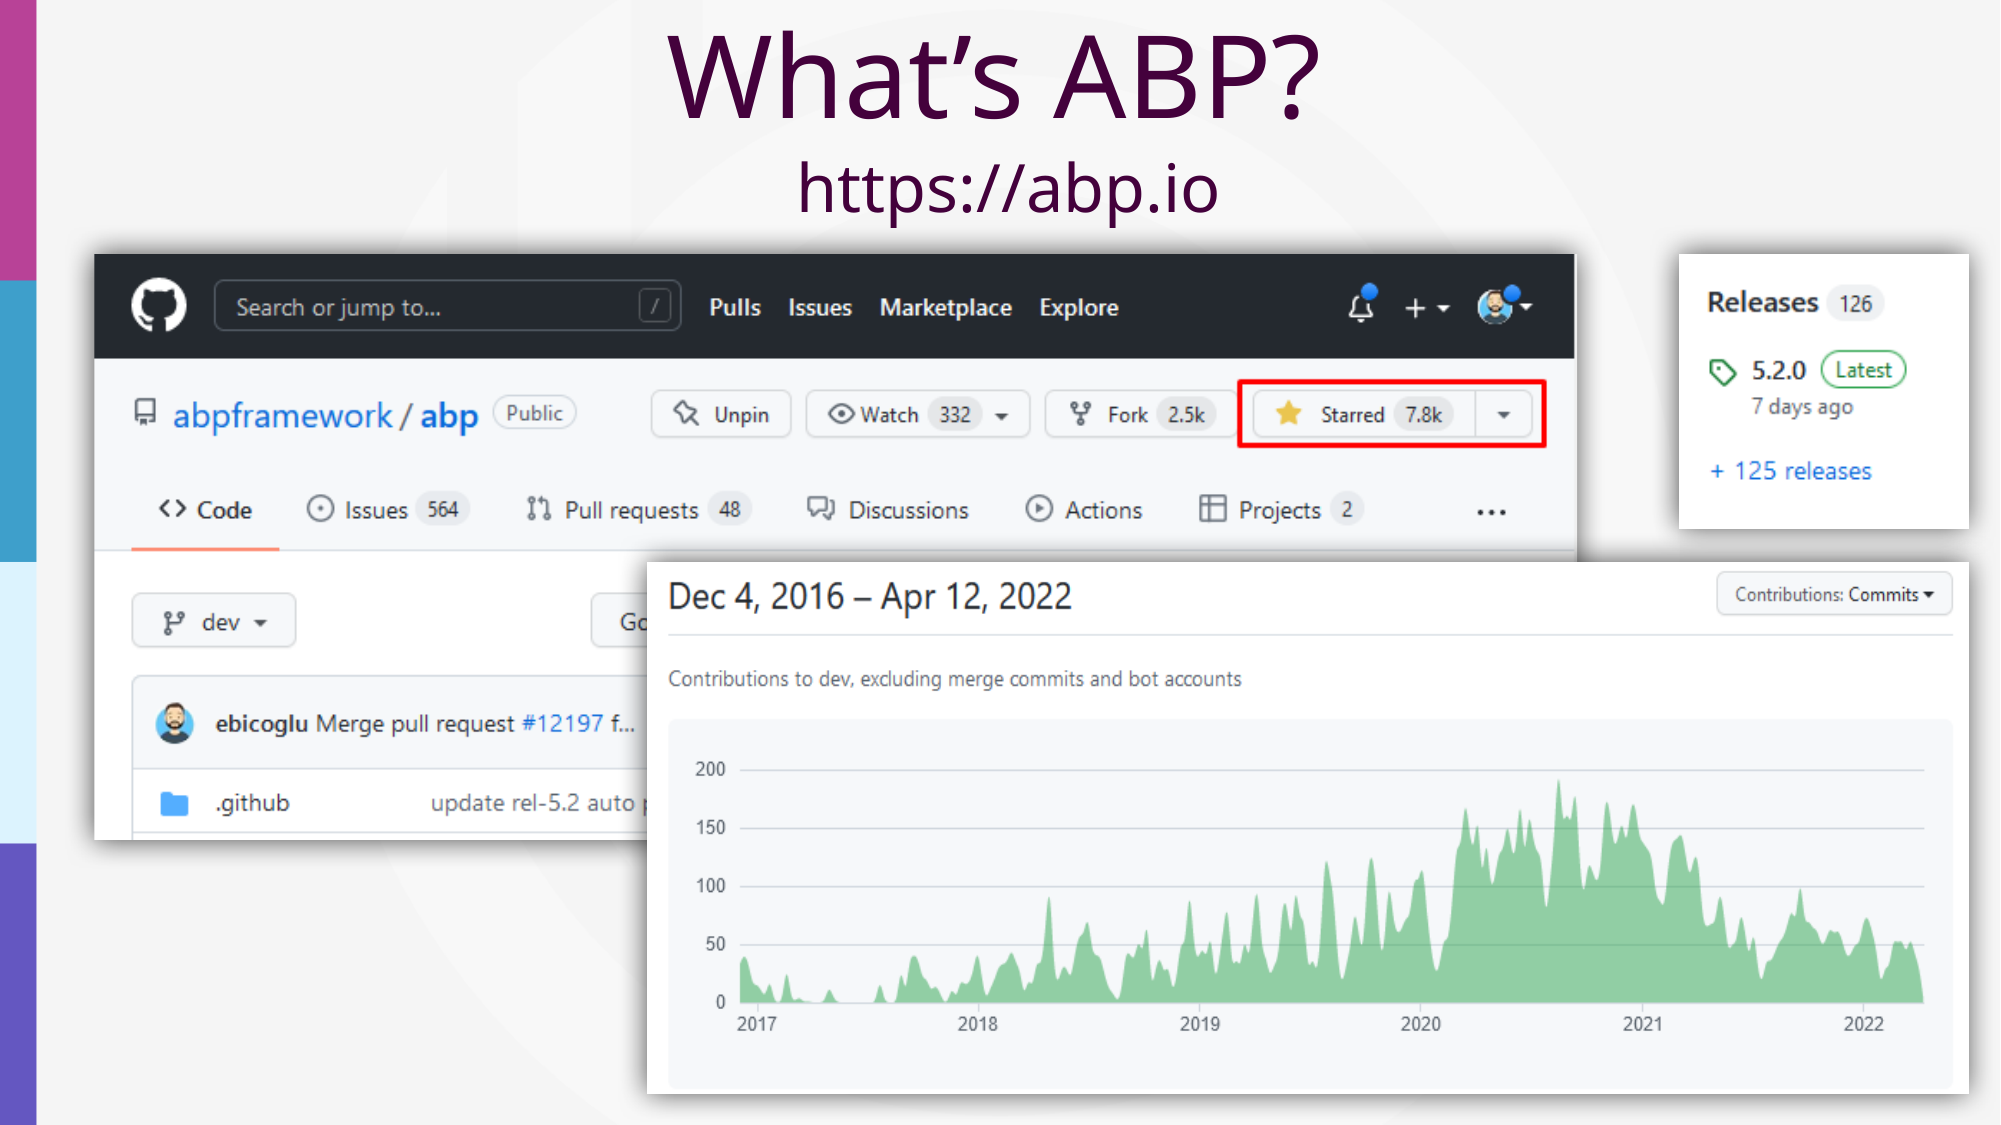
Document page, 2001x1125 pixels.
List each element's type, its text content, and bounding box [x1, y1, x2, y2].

text_box https://abp.io [40, 138, 1978, 233]
picture [0, 0, 2001, 1125]
text_box What’s ABP? [40, 10, 1978, 138]
